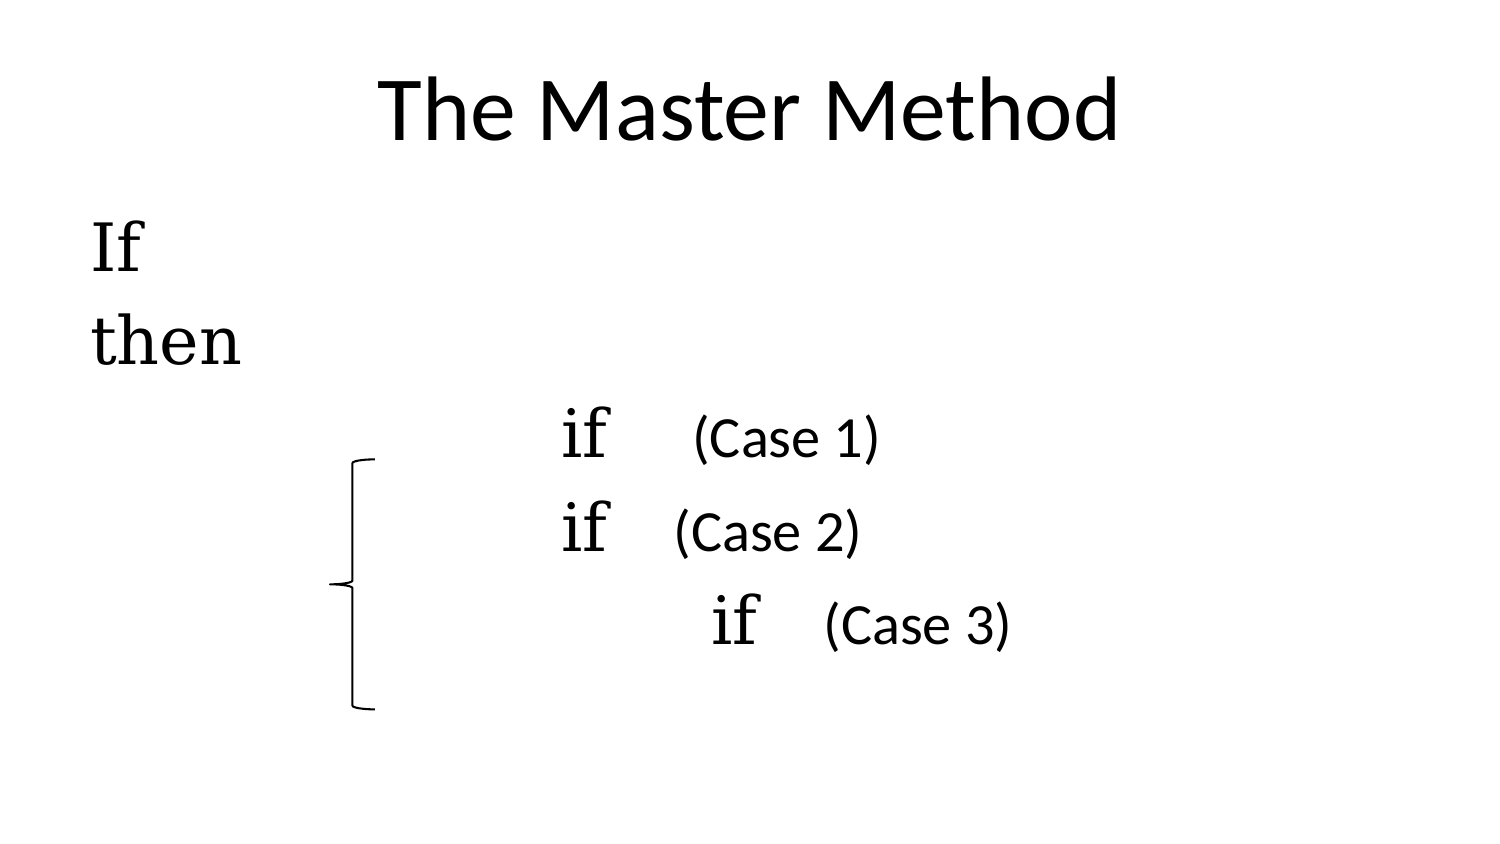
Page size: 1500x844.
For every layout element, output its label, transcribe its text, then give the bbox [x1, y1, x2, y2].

title The Master Method [75, 33, 1425, 175]
text_box [329, 458, 375, 711]
